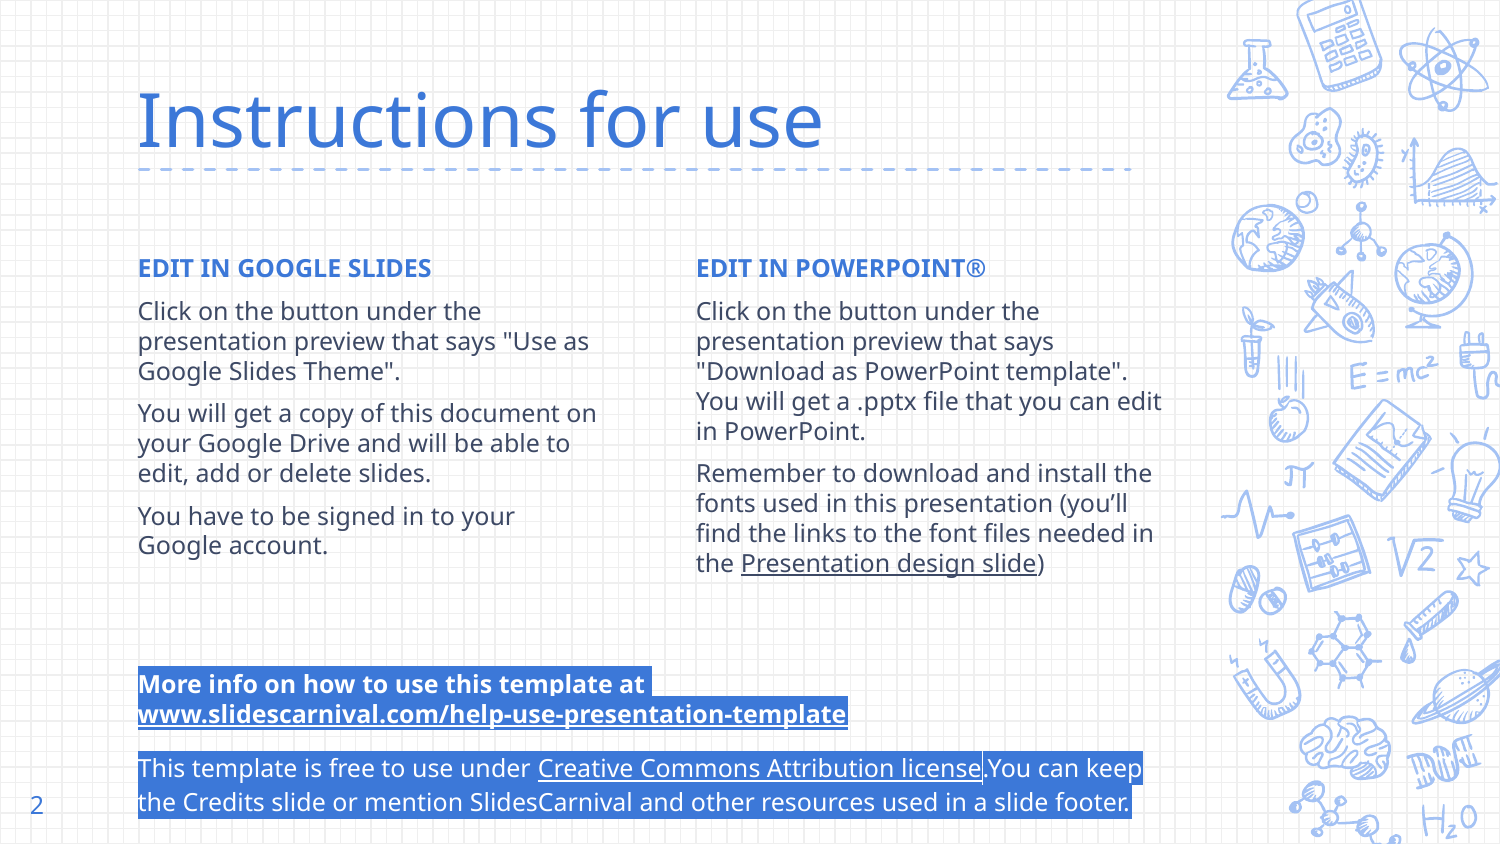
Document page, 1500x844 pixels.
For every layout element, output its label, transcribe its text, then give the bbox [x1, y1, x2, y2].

title Instructions for use [122, 36, 1130, 178]
slide_number ‹#› [14, 774, 105, 840]
text_box EDIT IN GOOGLE SLIDES Click on the button under the presentation preview that says "Use as Google Slides Theme". You will get a copy of this document on your Google Drive and will be able to edit, add or delete slides. You have to be signed in to your Google account. [122, 237, 615, 653]
text_box EDIT IN POWERPOINT® Click on the button under the presentation preview that says "Download as PowerPoint template". You will get a .pptx file that you can edit in PowerPoint. Remember to download and install the fonts used in this presentation (you’ll find the links to the font files needed in the Presentation design slide) [680, 237, 1194, 653]
text_box More info on how to use this template at www.slidescarnival.com/help-use-presentation-template This template is free to use under Creative Commons Attribution license.You can keep the Credits slide or mention SlidesCarnival and other resources used in a slide footer. [122, 653, 1194, 789]
